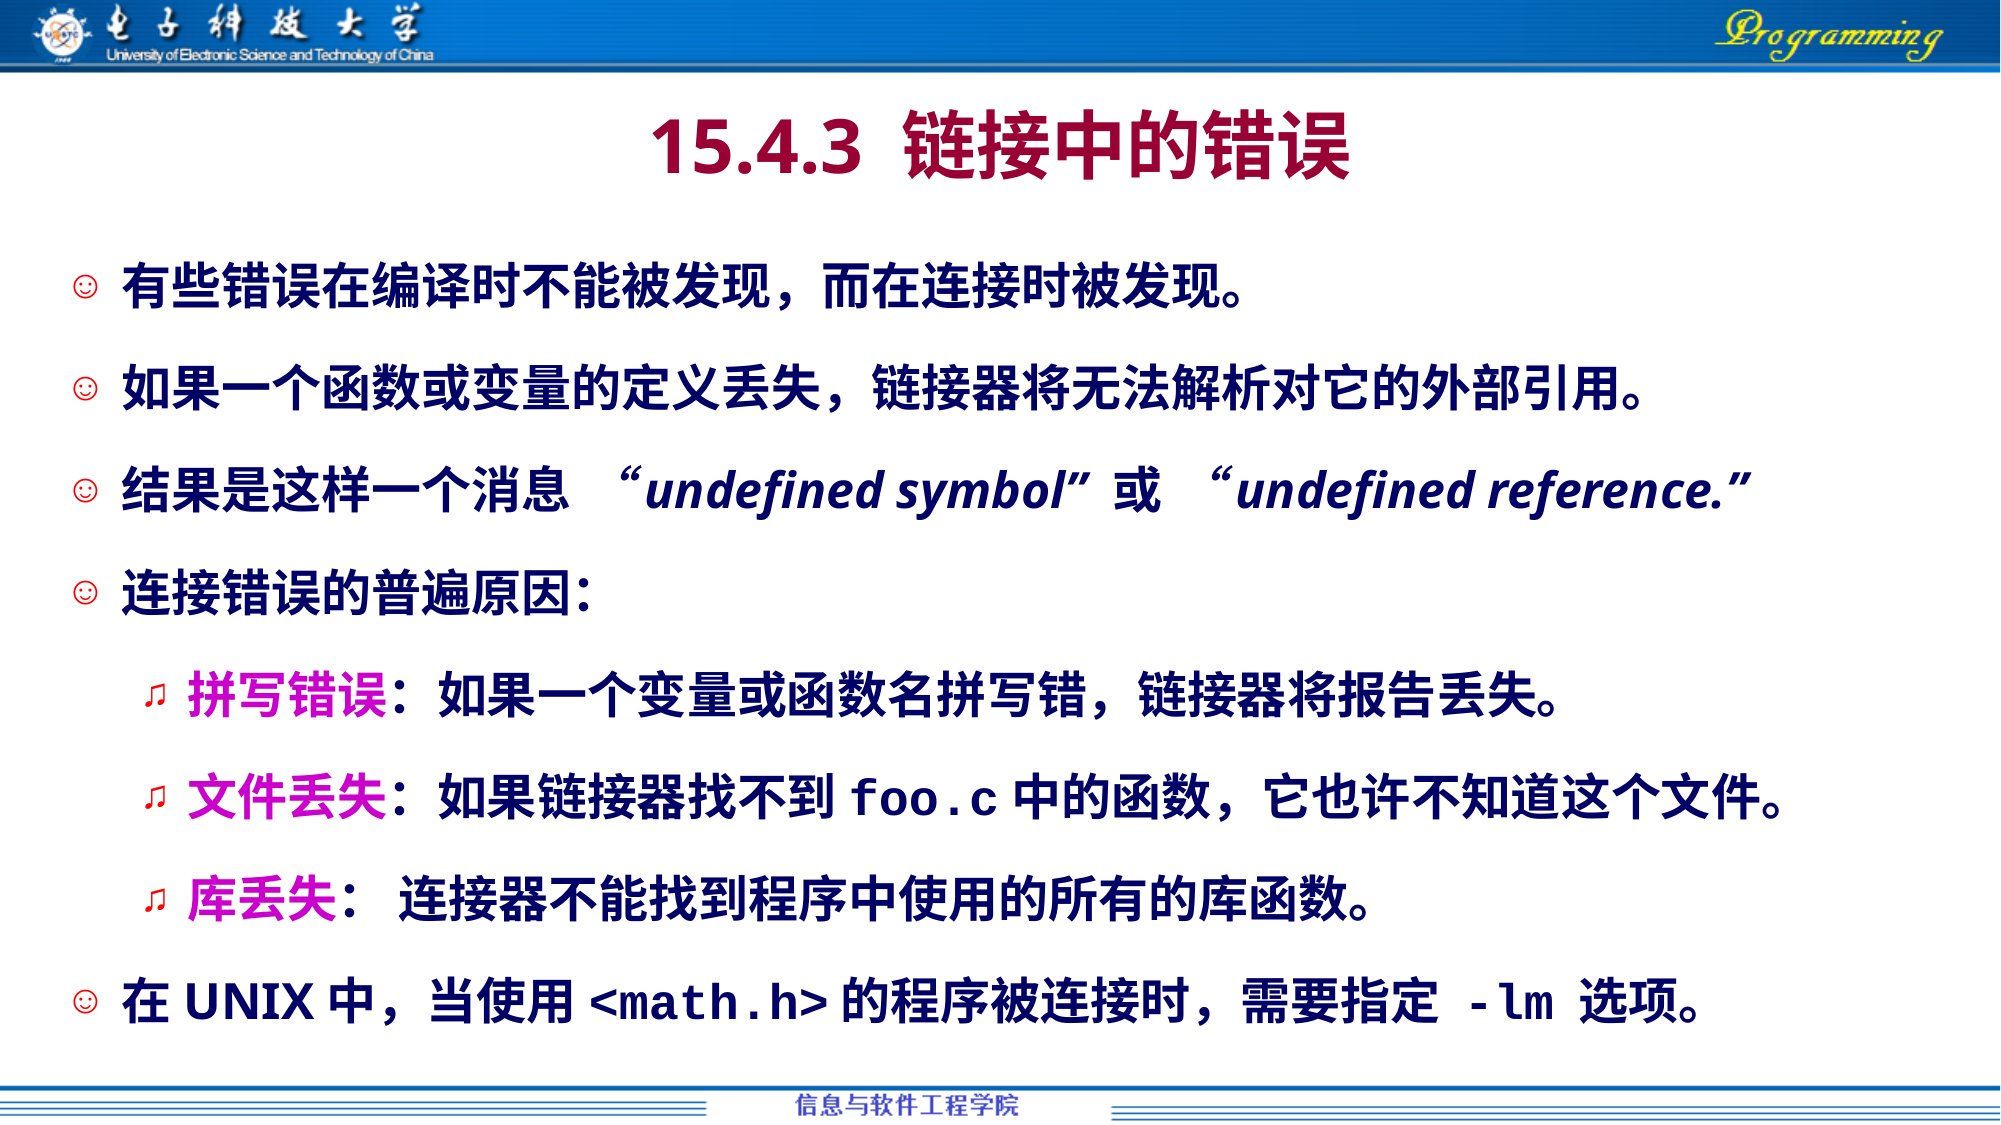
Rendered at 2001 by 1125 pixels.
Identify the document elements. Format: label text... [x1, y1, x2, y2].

picture [0, 0, 2001, 1125]
title 15.4.3 链接中的错误 [150, 87, 1850, 200]
list 有些错误在编译时不能被发现，而在连接时被发现。 如果一个函数或变量的定义丢失，链接器将无法解析对它的外部引用。 结果是这样一个消息 “undefined symbol” 或 “undefined reference.” 连接错误的普遍原因： 拼写错误：如果一个变量或函数名拼写错，链接器将报告丢失。 文件丢失：如果链接器找不到foo.c中的函数，它也许不知道这个文件。 库丢失： 连接器不能找到程序中使用的所有的库函数。 在UNIX中，当使用<math.h>的程序被连接时，需要指定 -lm 选项。 [50, 230, 1950, 1065]
